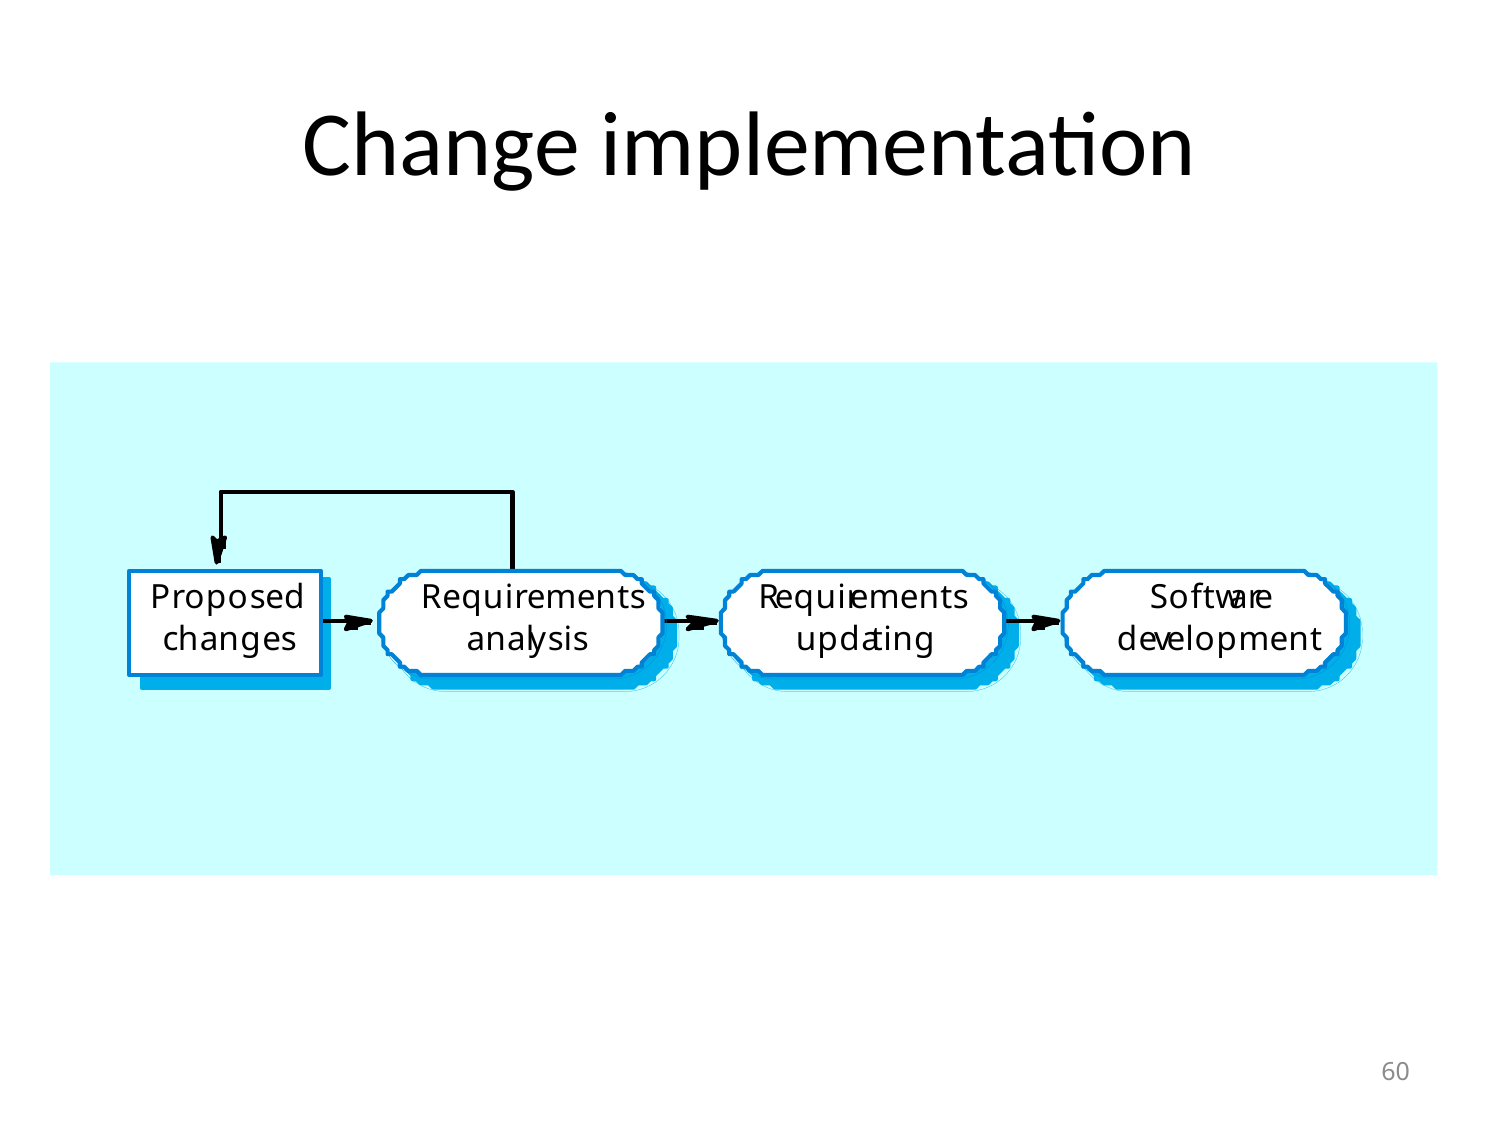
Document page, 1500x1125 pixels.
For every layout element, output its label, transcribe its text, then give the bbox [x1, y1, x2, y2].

title Change implementation [75, 45, 1425, 233]
picture [124, 487, 1363, 692]
slide_number 60 [1074, 1042, 1425, 1103]
text_box [50, 362, 1438, 875]
